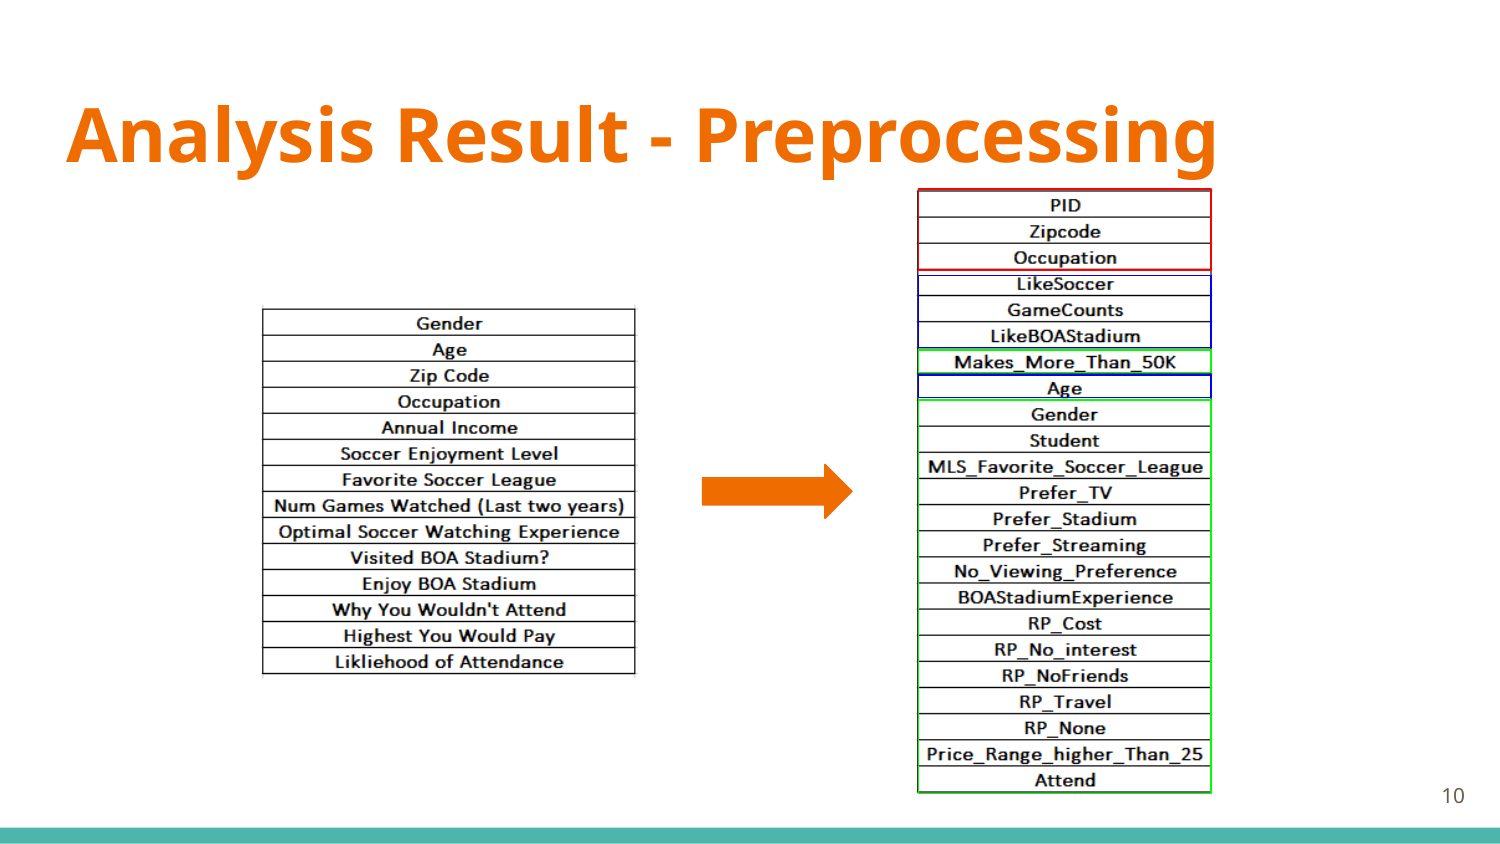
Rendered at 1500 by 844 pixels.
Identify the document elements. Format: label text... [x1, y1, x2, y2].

picture [261, 304, 639, 678]
text_box [702, 464, 852, 519]
slide_number 10 [1389, 764, 1480, 830]
title Analysis Result - Preprocessing [51, 72, 1449, 189]
picture [916, 188, 1213, 794]
